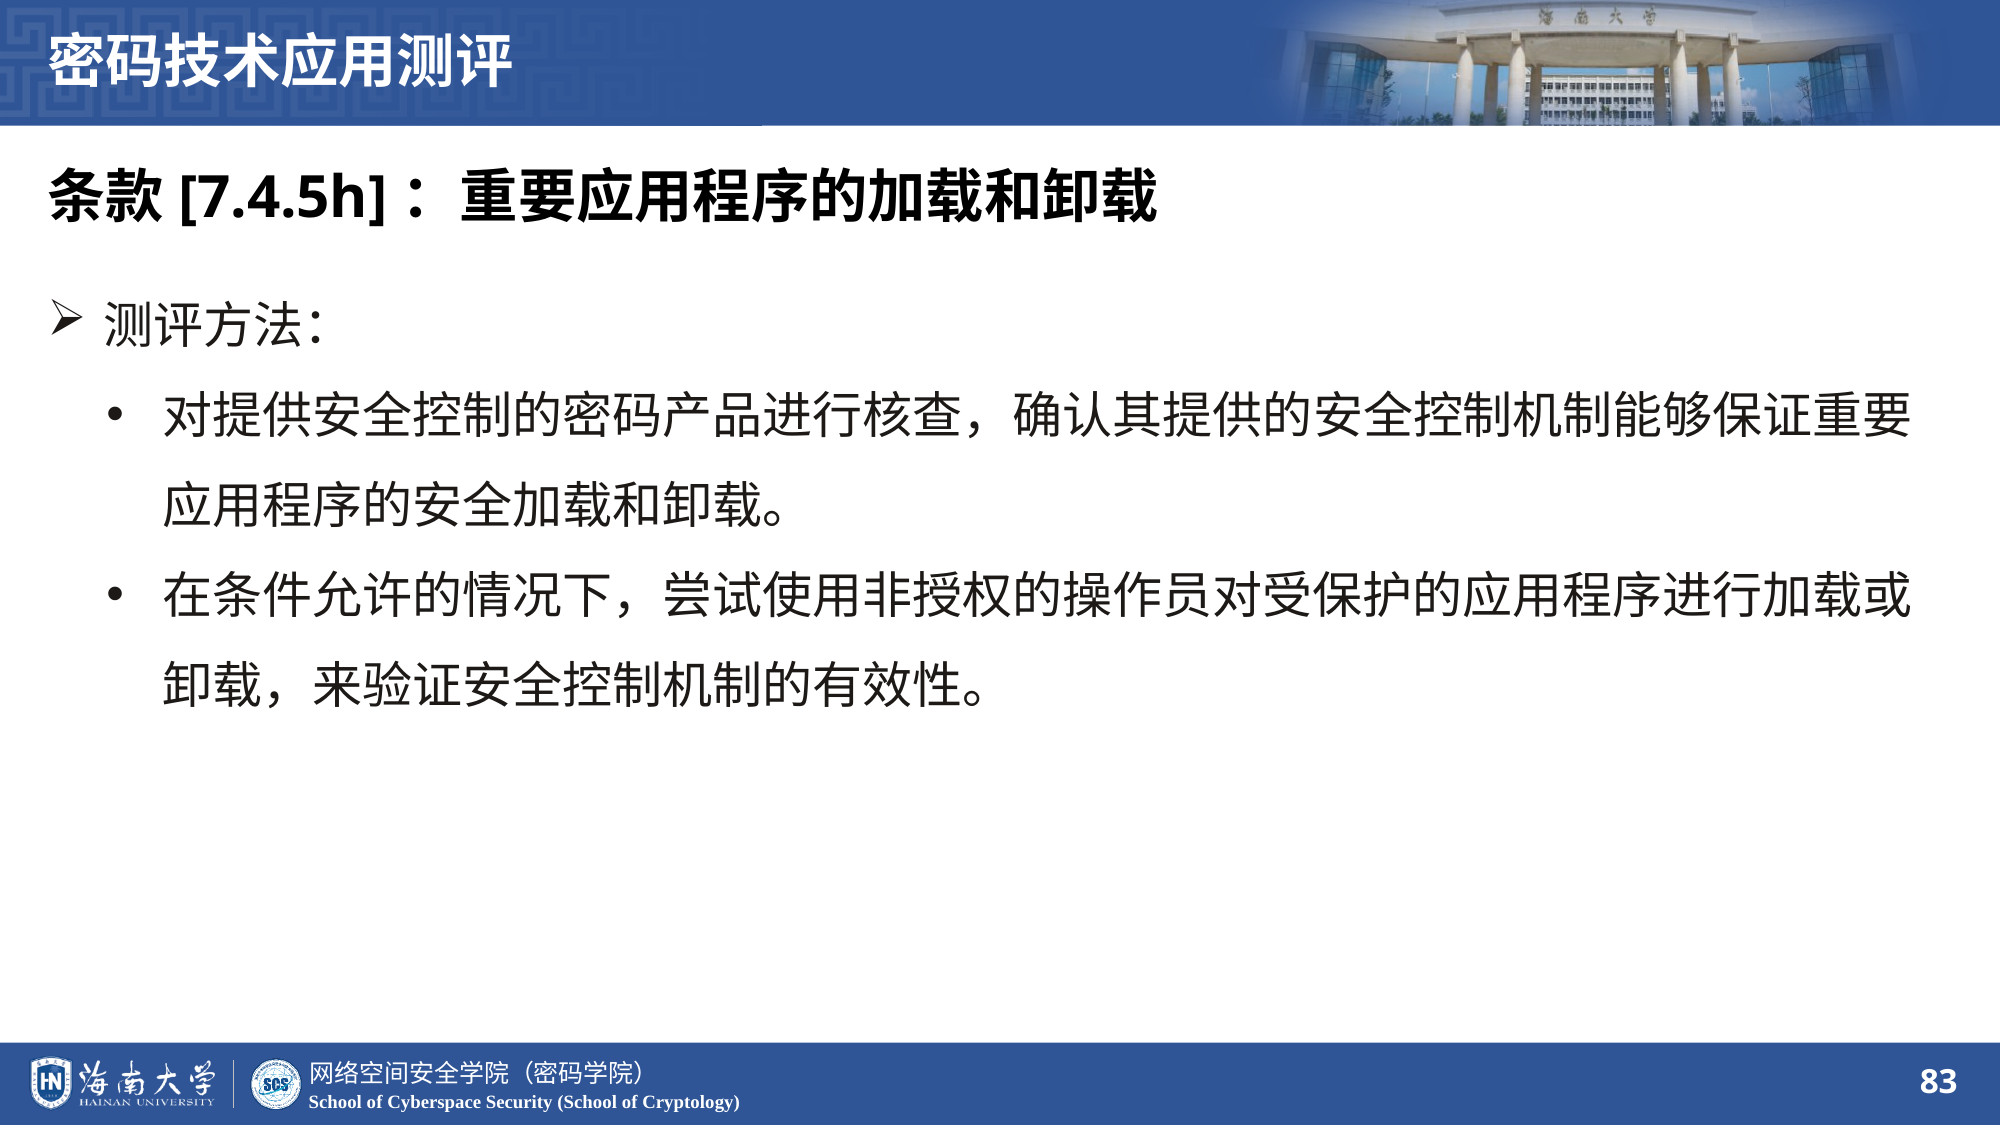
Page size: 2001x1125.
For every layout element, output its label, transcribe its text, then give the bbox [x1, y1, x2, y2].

picture [27, 1054, 219, 1113]
list 条款[7.4.5h]：重要应用程序的加载和卸载 [32, 151, 1968, 245]
slide_number 83 [1522, 1053, 1973, 1114]
picture [245, 1053, 306, 1114]
picture [1190, 0, 2000, 126]
list 测评方法： 对提供安全控制的密码产品进行核查，确认其提供的安全控制机制能够保证重要应用程序的安全加载和卸载。 在条件允许的情况下，尝试使用非授权的操作员对受保护的应用程序进行加载或卸载，来验证安全控制机制的有效性。 [32, 255, 1968, 997]
list 密码技术应用测评 [32, 17, 1297, 109]
